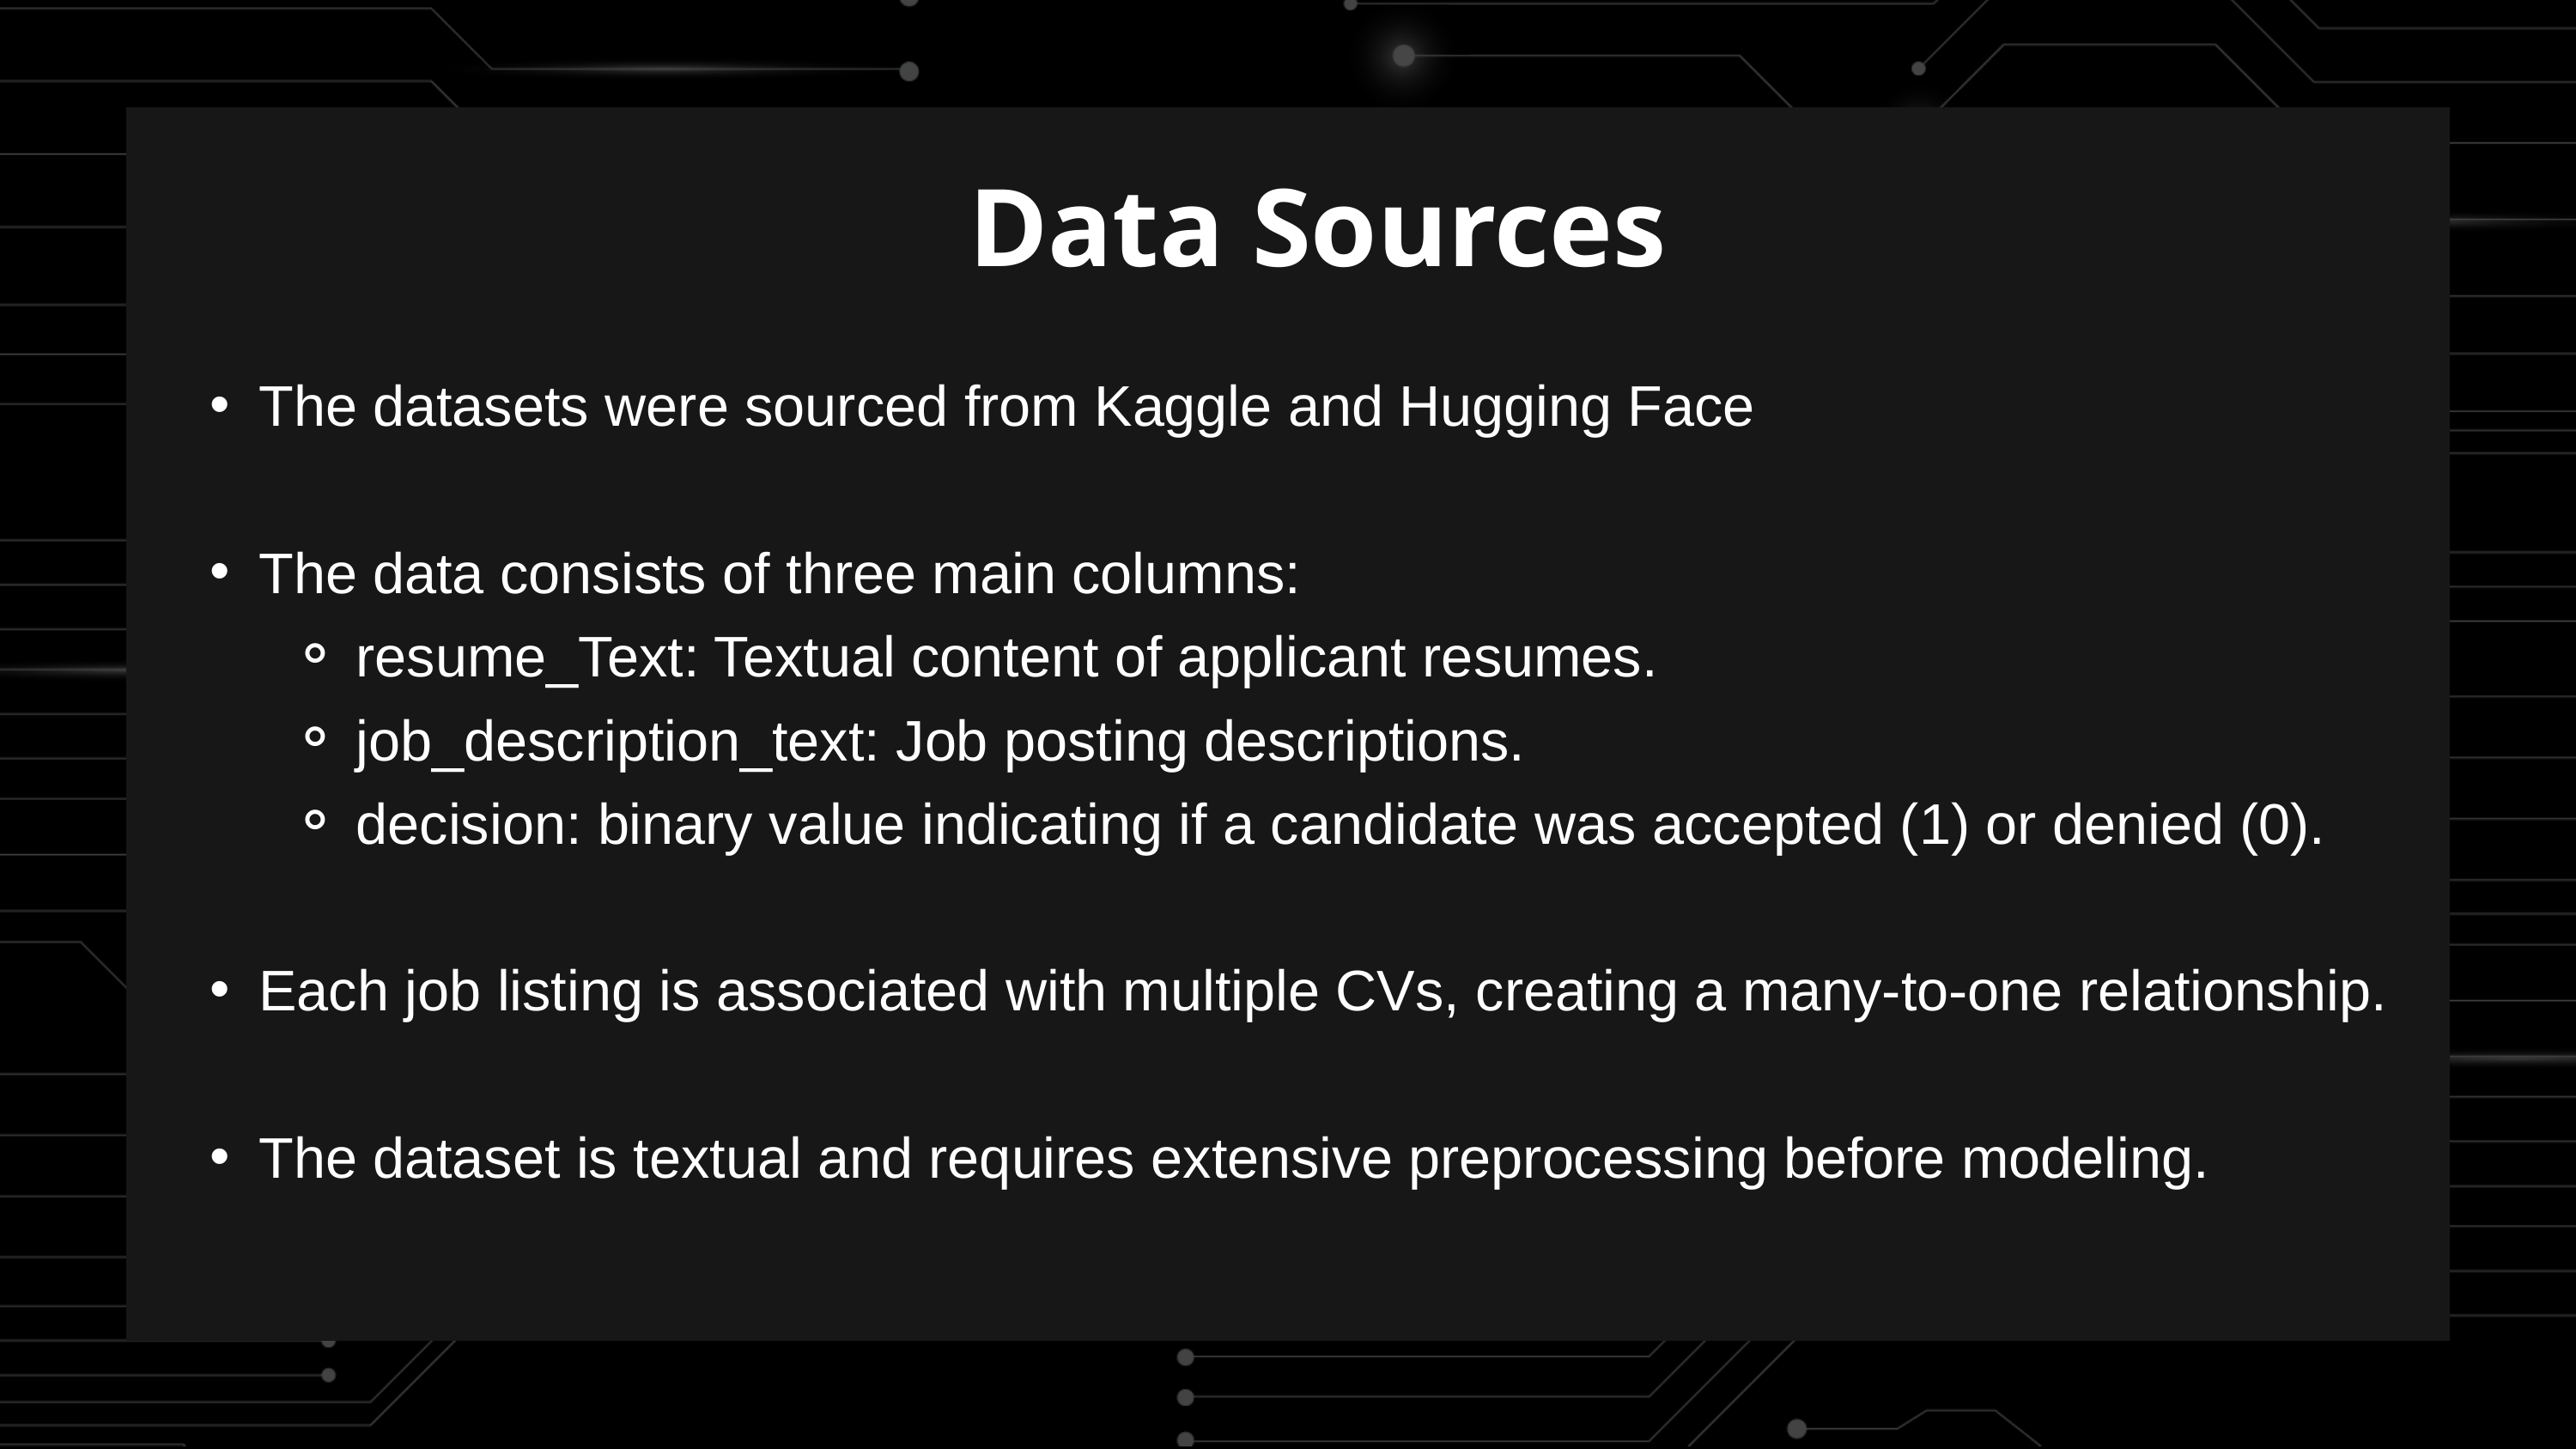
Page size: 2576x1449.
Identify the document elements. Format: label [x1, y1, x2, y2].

text_box [125, 106, 2451, 1342]
text_box [0, 0, 2576, 1446]
